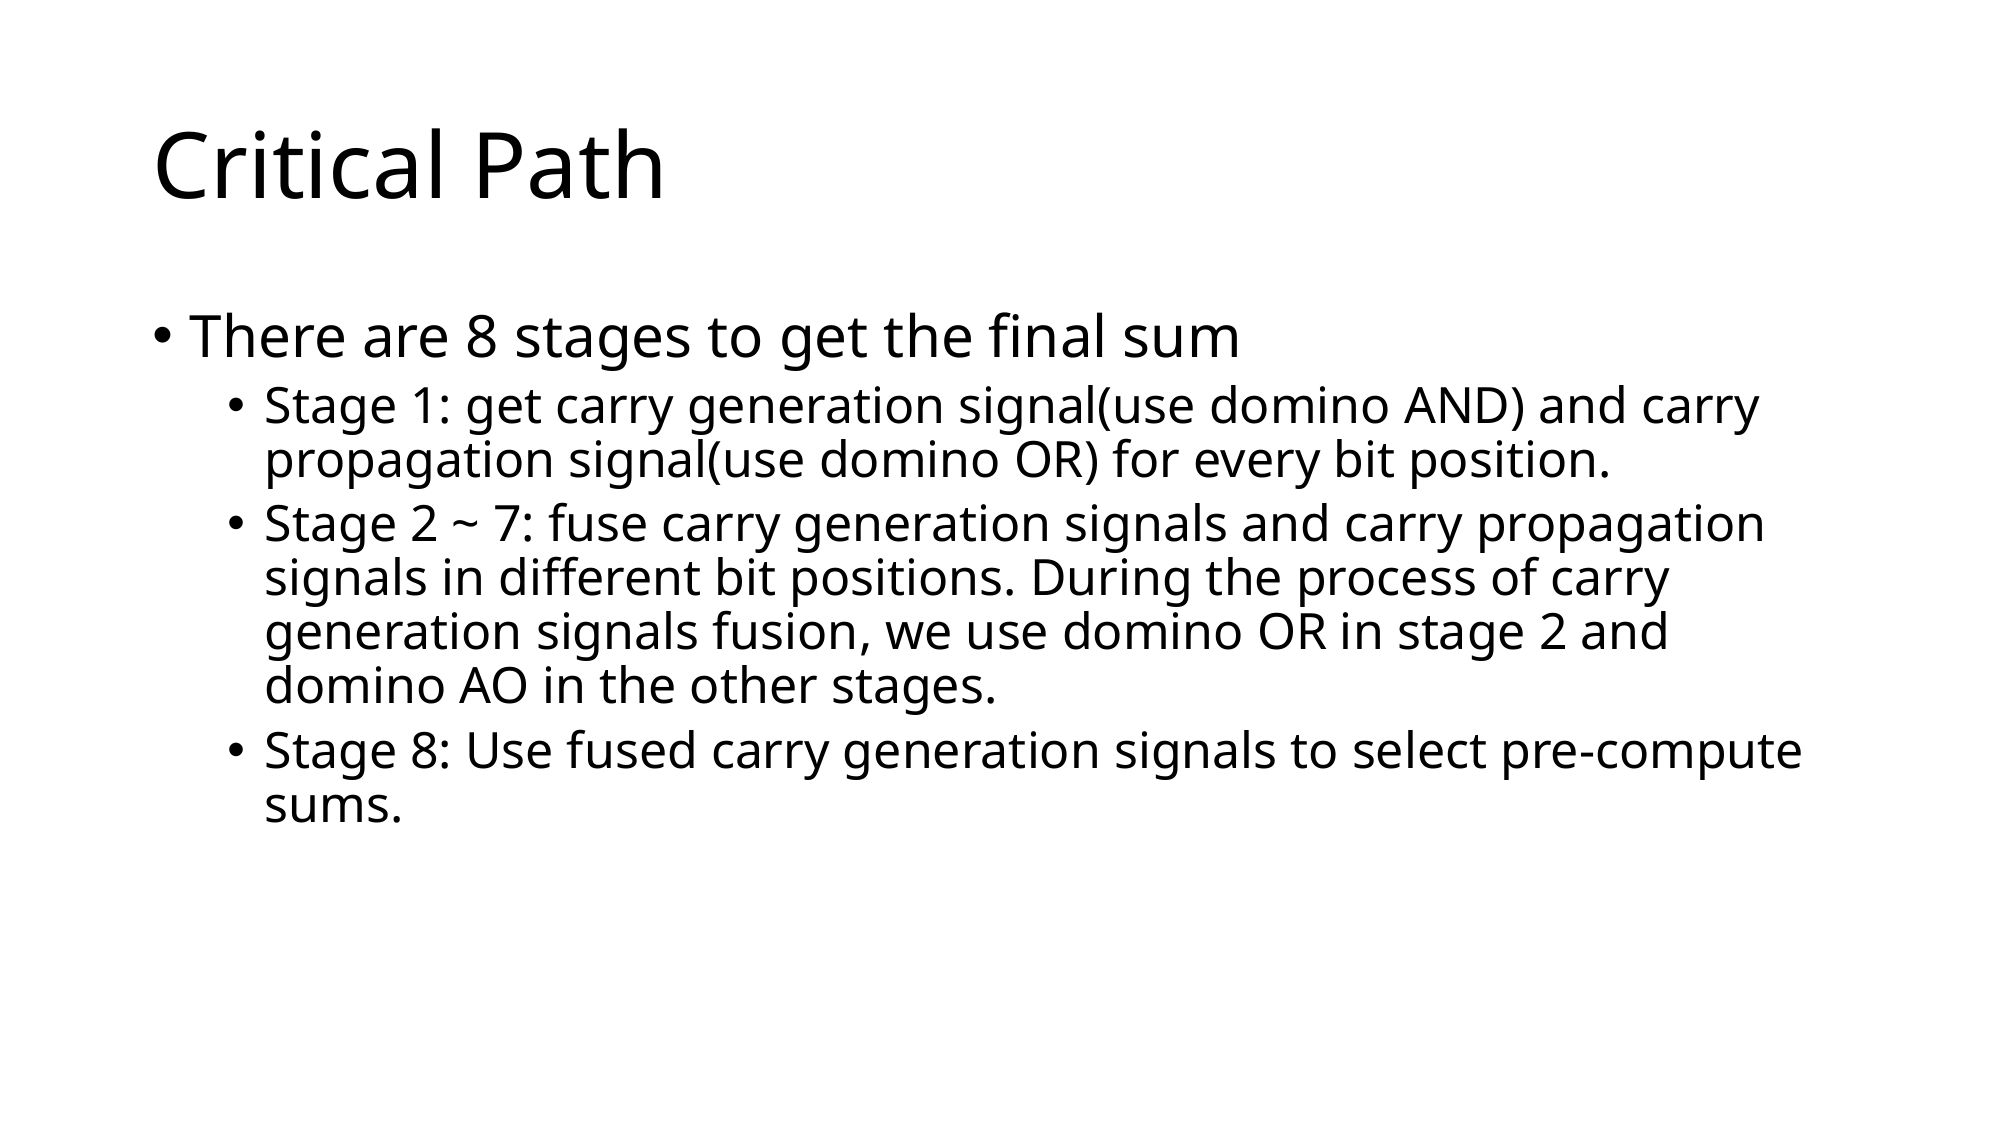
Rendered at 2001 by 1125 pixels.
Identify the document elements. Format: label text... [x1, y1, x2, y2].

list There are 8 stages to get the final sum Stage 1: get carry generation signal(use domino AND) and carry propagation signal(use domino OR) for every bit position. Stage 2 ~ 7: fuse carry generation signals and carry propagation signals in different bit positions. During the process of carry generation signals fusion, we use domino OR in stage 2 and domino AO in the other stages. Stage 8: Use fused carry generation signals to select pre-compute sums. [137, 299, 1863, 1014]
title Critical Path [137, 59, 1863, 278]
